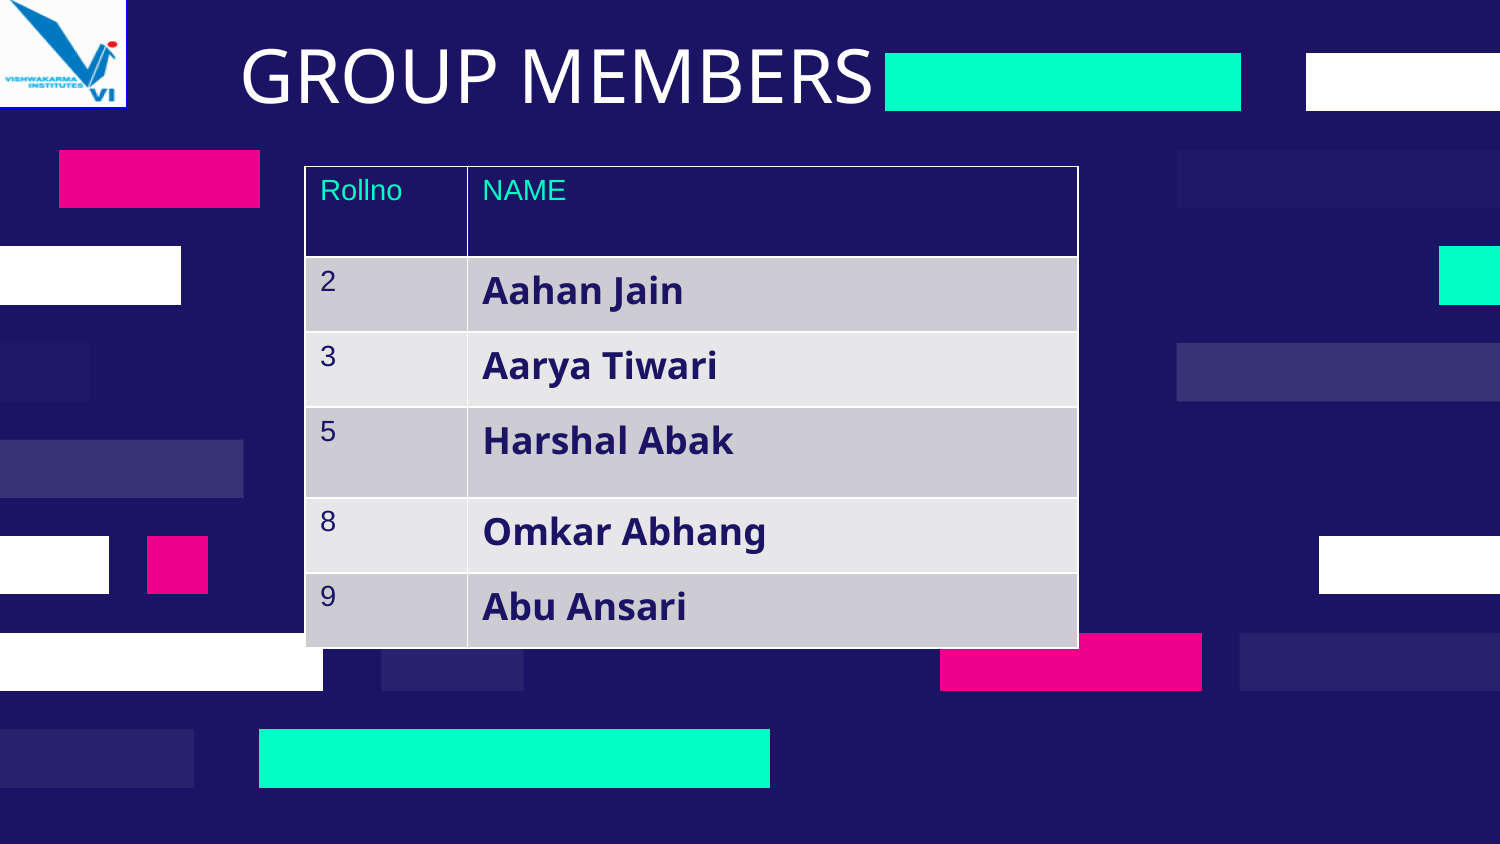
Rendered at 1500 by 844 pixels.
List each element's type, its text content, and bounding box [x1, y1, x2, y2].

table_cell Aarya Tiwari [468, 333, 1077, 406]
table_cell 8 [306, 499, 467, 572]
table_cell 9 [306, 574, 467, 647]
table_header Rollno [306, 167, 467, 256]
table_cell Harshal Abak [468, 408, 1077, 497]
table_cell 2 [306, 258, 467, 331]
picture [0, 0, 127, 108]
table_cell 5 [306, 408, 467, 497]
table_cell Omkar Abhang [468, 499, 1077, 572]
table_cell 3 [306, 333, 467, 406]
text_box GROUP MEMBERS [225, 21, 1222, 126]
table_header NAME [468, 167, 1077, 256]
table_cell Aahan Jain [468, 258, 1077, 331]
table_cell Abu Ansari [468, 574, 1077, 647]
